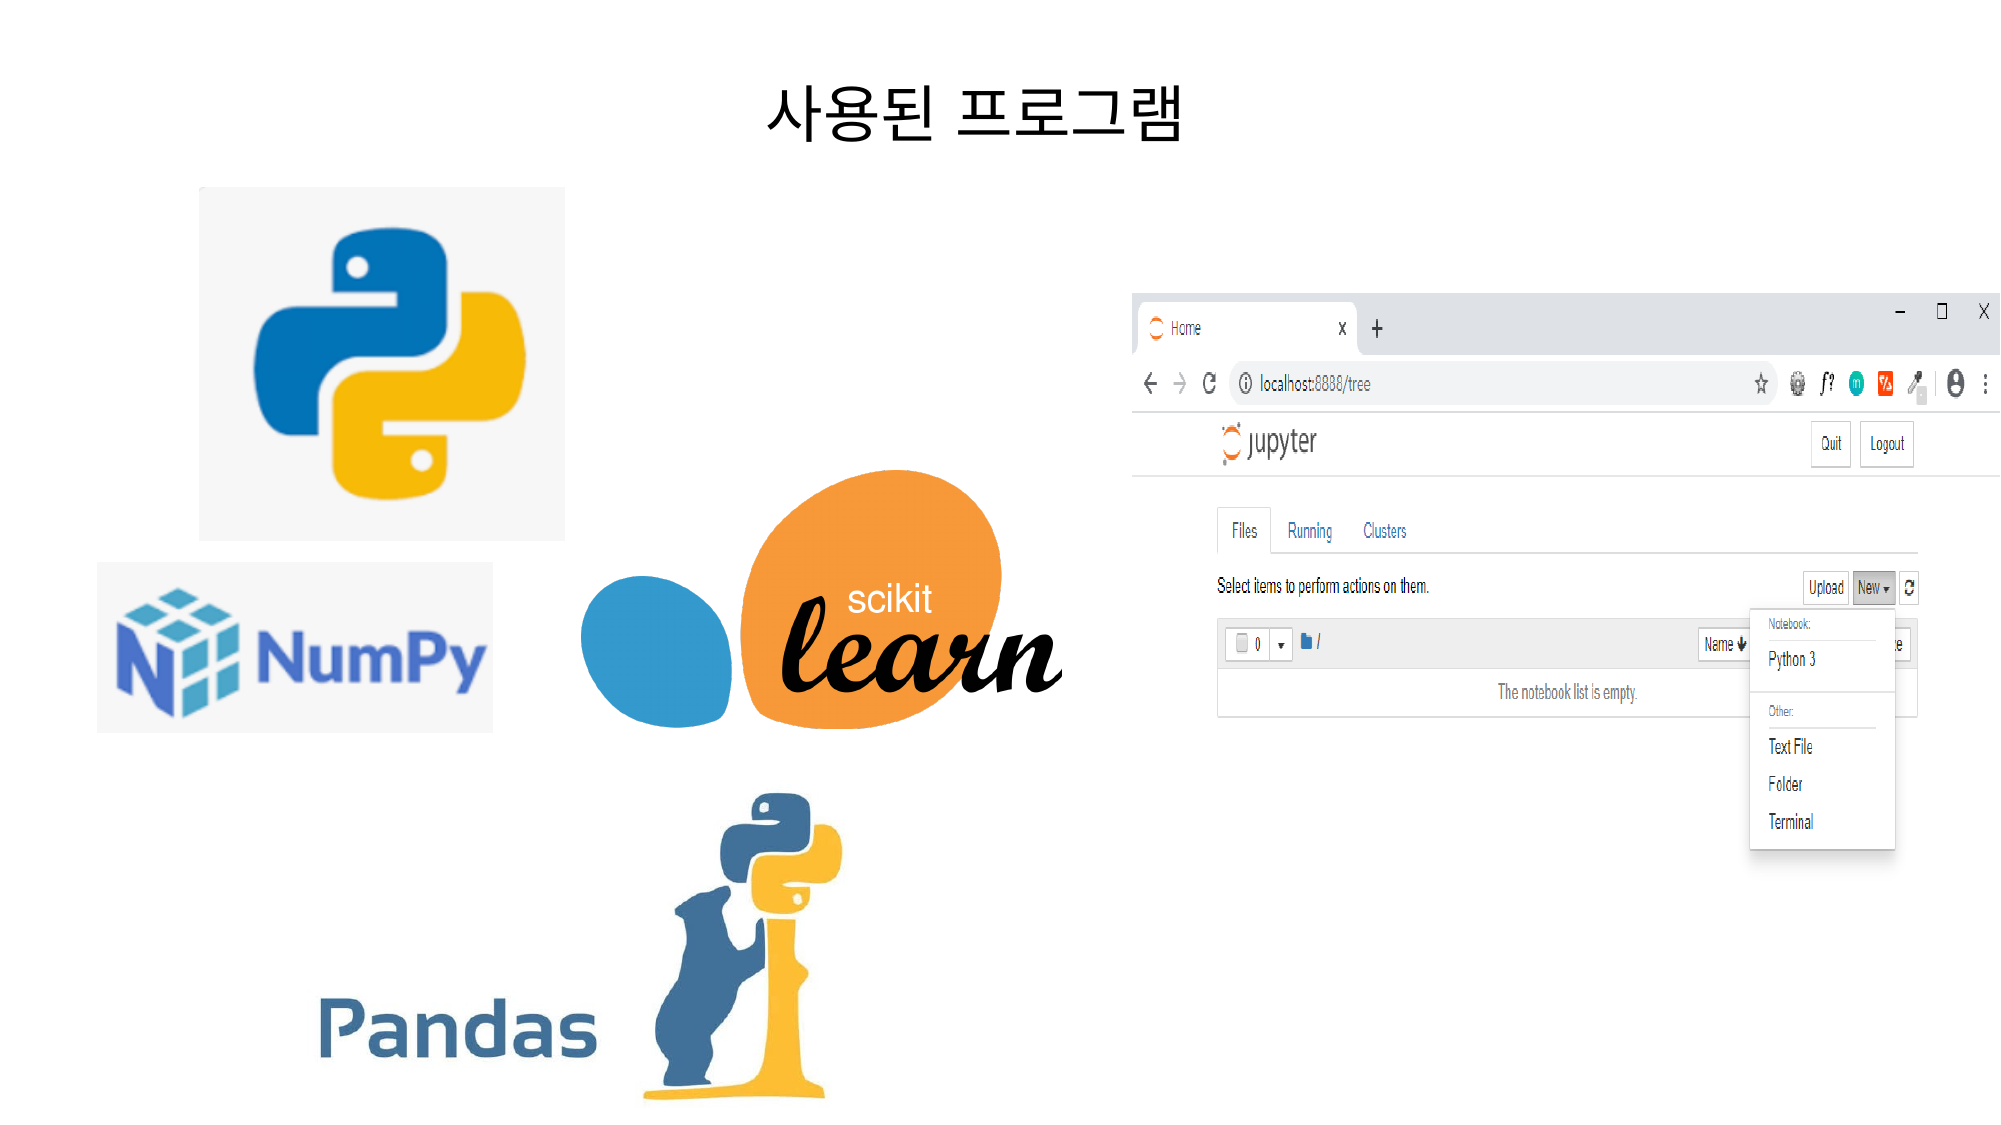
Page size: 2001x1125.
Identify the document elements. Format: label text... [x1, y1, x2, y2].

picture [581, 470, 1062, 730]
text_box 사용된 프로그램 [751, 67, 1249, 158]
picture [294, 767, 868, 1125]
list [199, 187, 565, 541]
picture [1132, 293, 2000, 1125]
picture [97, 562, 493, 733]
